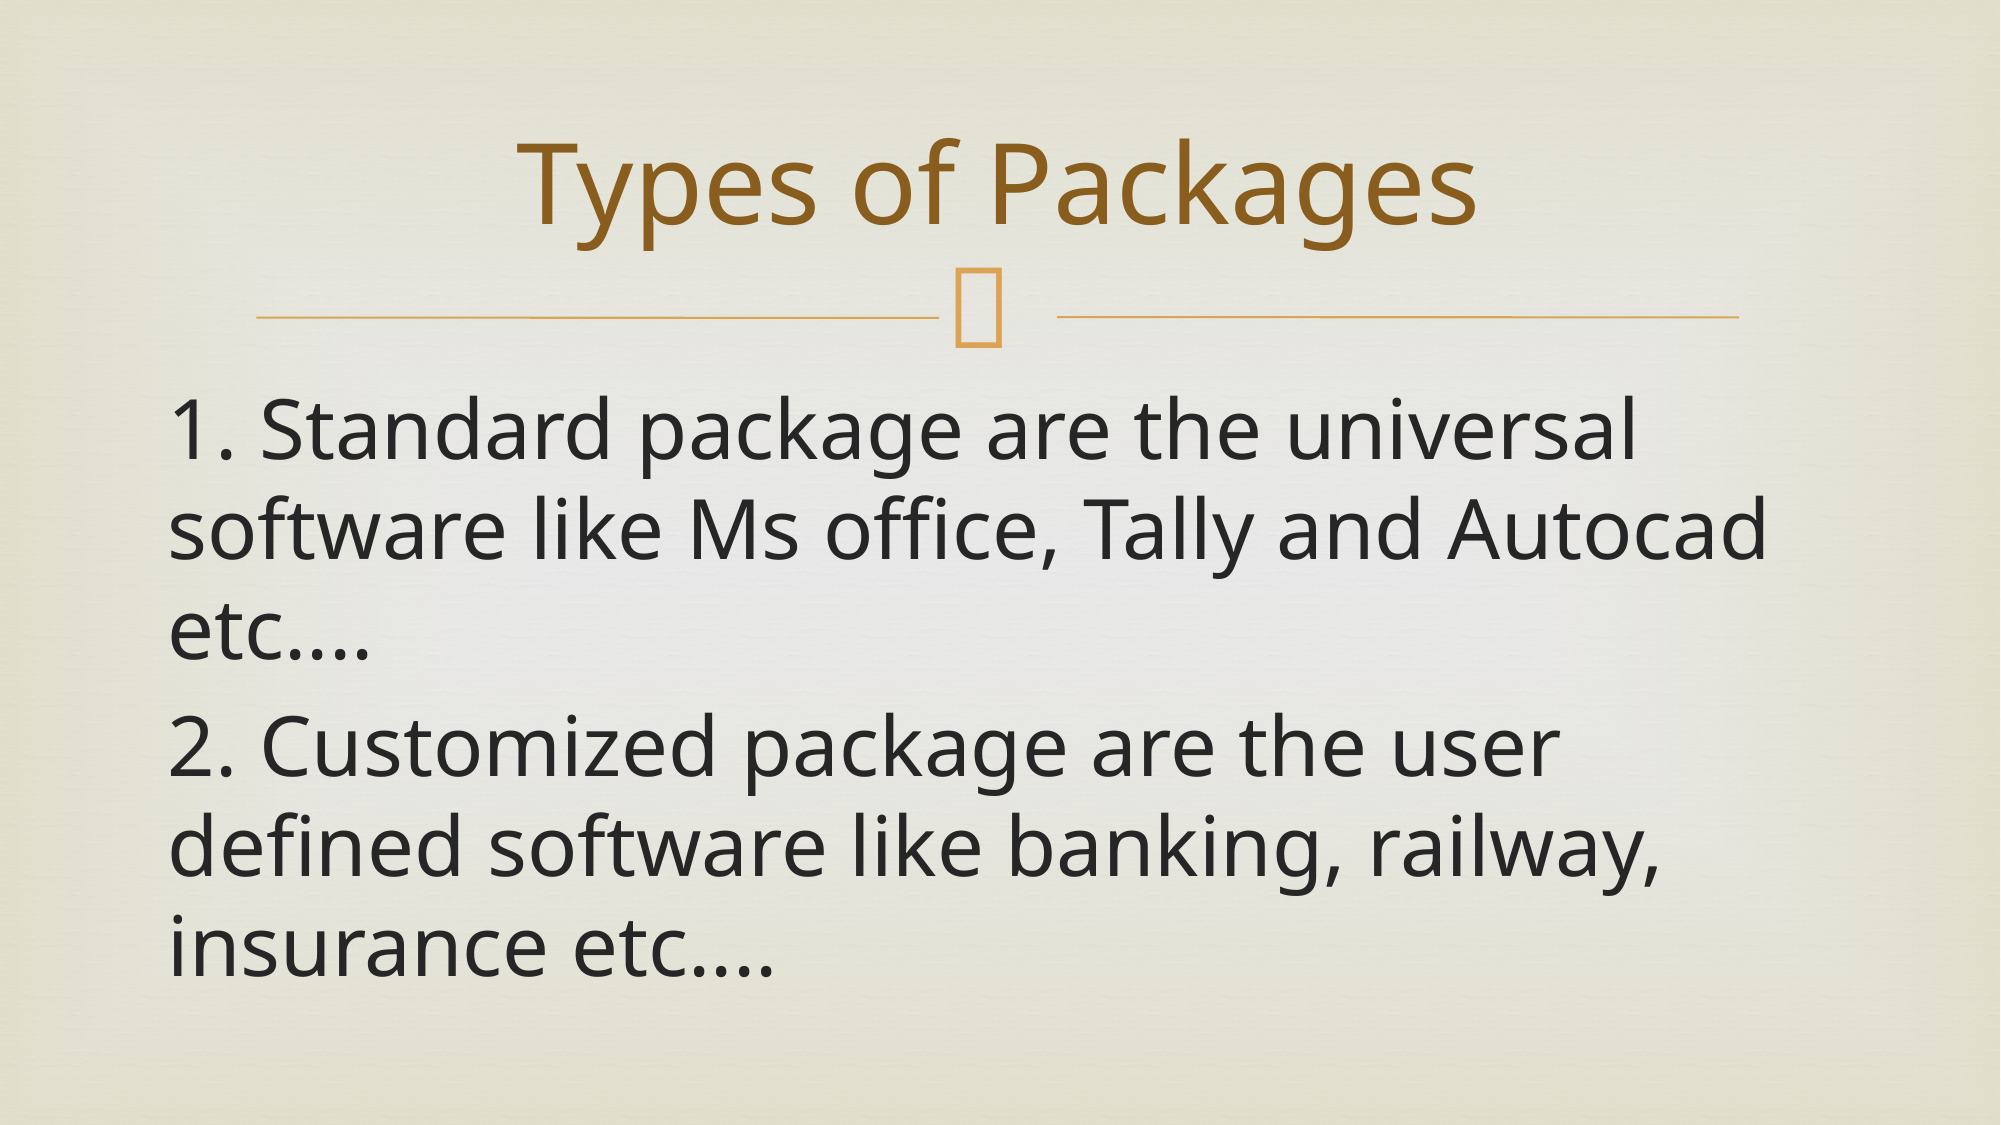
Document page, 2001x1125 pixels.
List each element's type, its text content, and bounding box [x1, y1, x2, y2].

list 1. Standard package are the universal software like Ms office, Tally and Autocad etc.... 2. Customized package are the user defined software like banking, railway, insurance etc.... [152, 368, 1848, 1005]
title Types of Packages [150, 93, 1848, 267]
